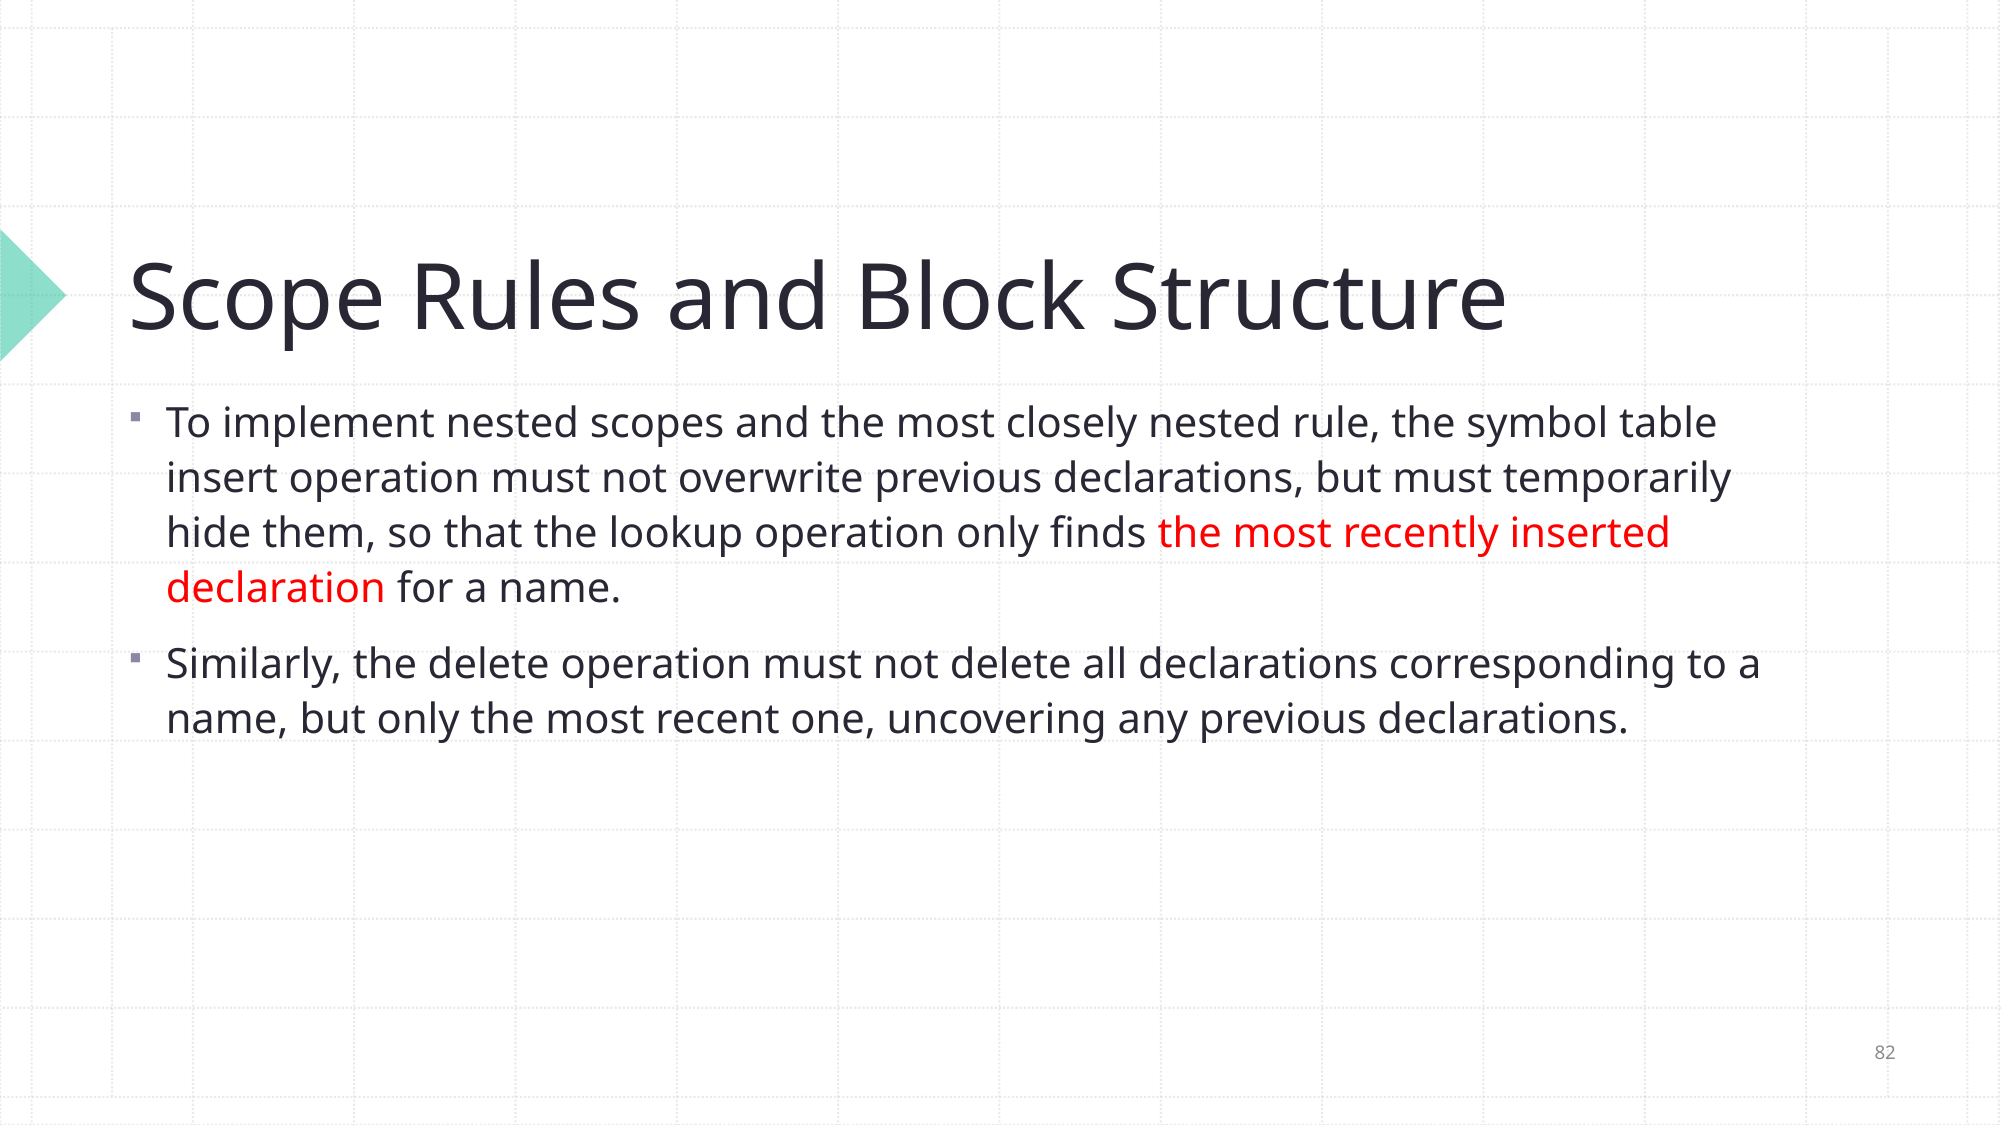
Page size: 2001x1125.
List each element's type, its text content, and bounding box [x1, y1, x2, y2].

slide_number 82 [1805, 1019, 1966, 1089]
list To implement nested scopes and the most closely nested rule, the symbol table insert operation must not overwrite previous declarations, but must temporarily hide them, so that the lookup operation only finds the most recently inserted declaration for a name. Similarly, the delete operation must not delete all declarations corresponding to a name, but only the most recent one, uncovering any previous declarations. [113, 383, 1808, 969]
title Scope Rules and Block Structure [113, 119, 1808, 356]
